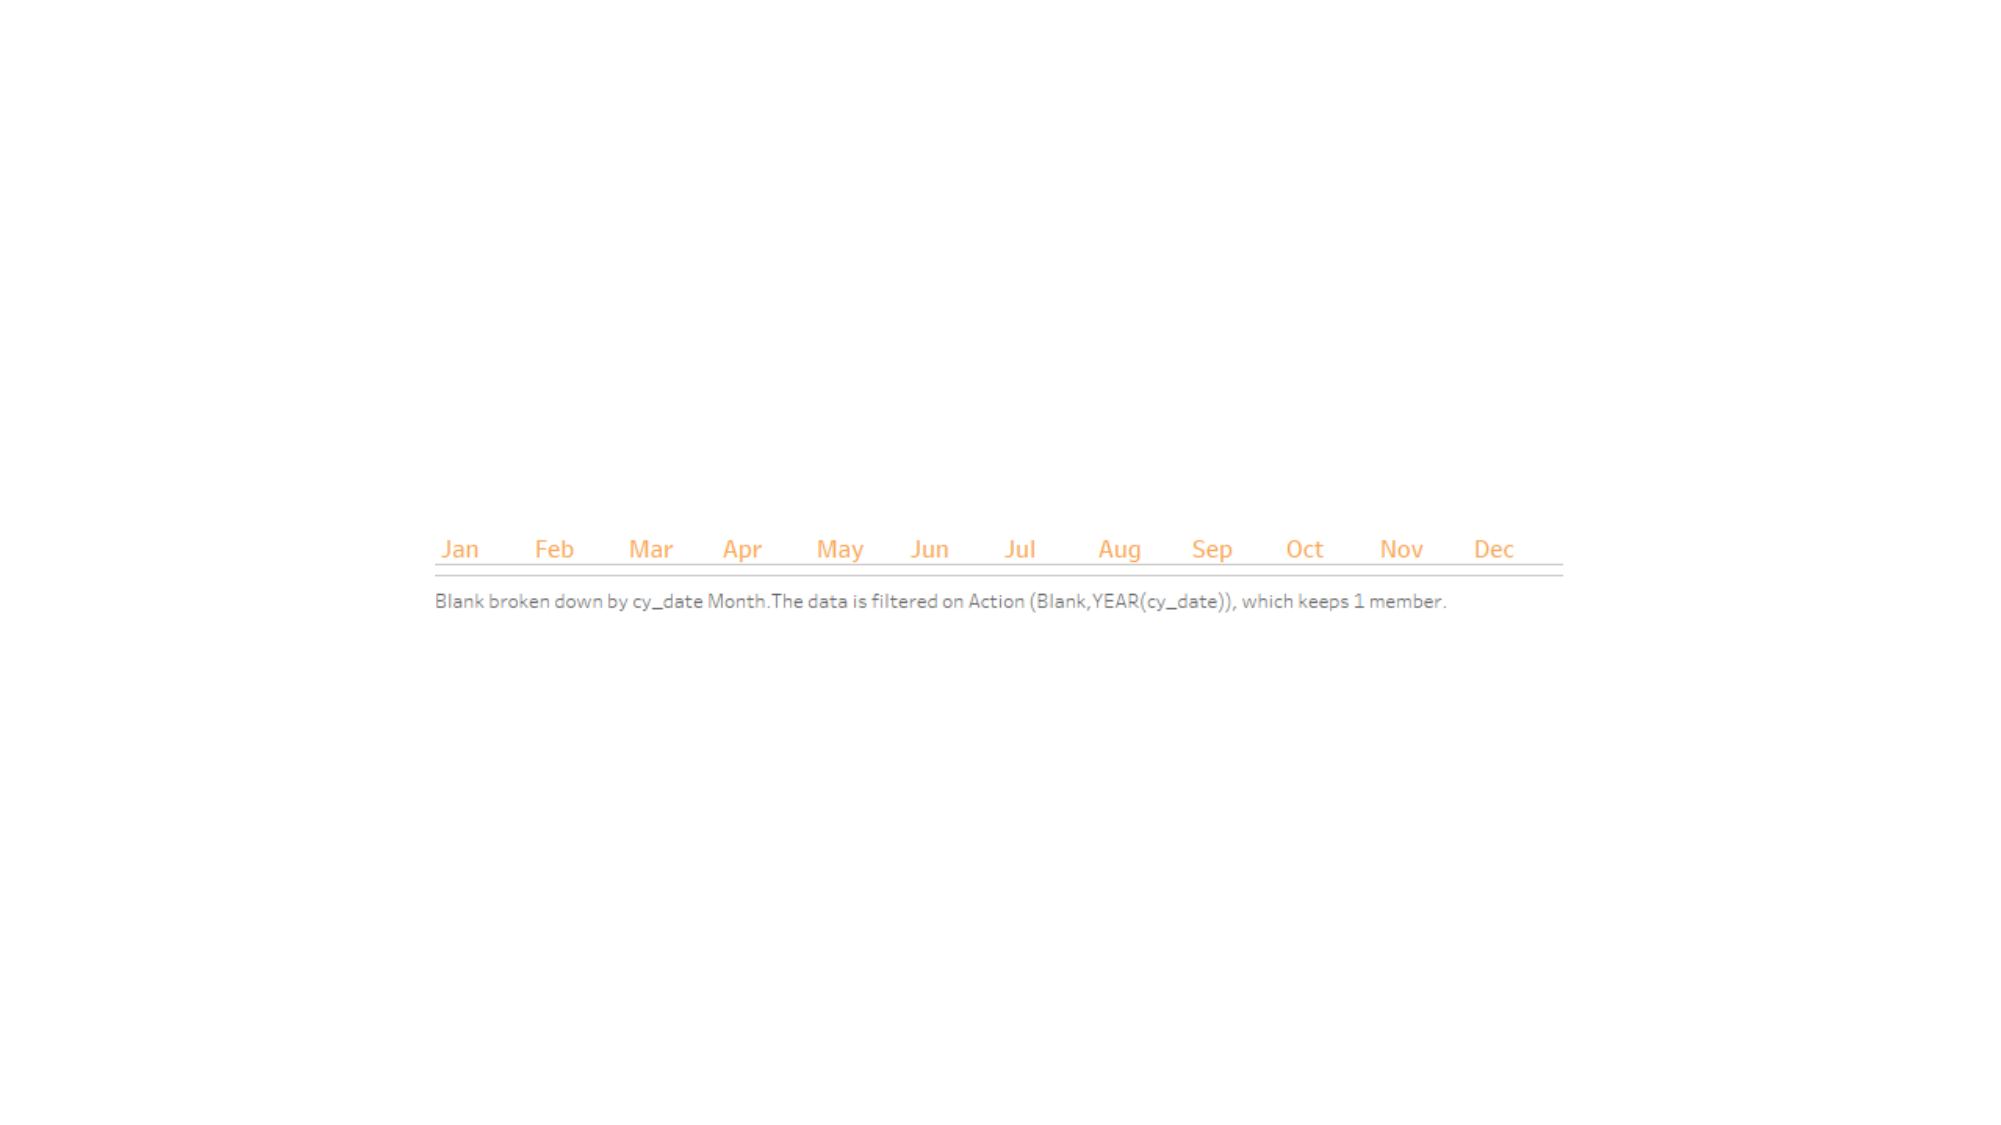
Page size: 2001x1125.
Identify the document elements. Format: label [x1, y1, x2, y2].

picture [435, 509, 1565, 616]
